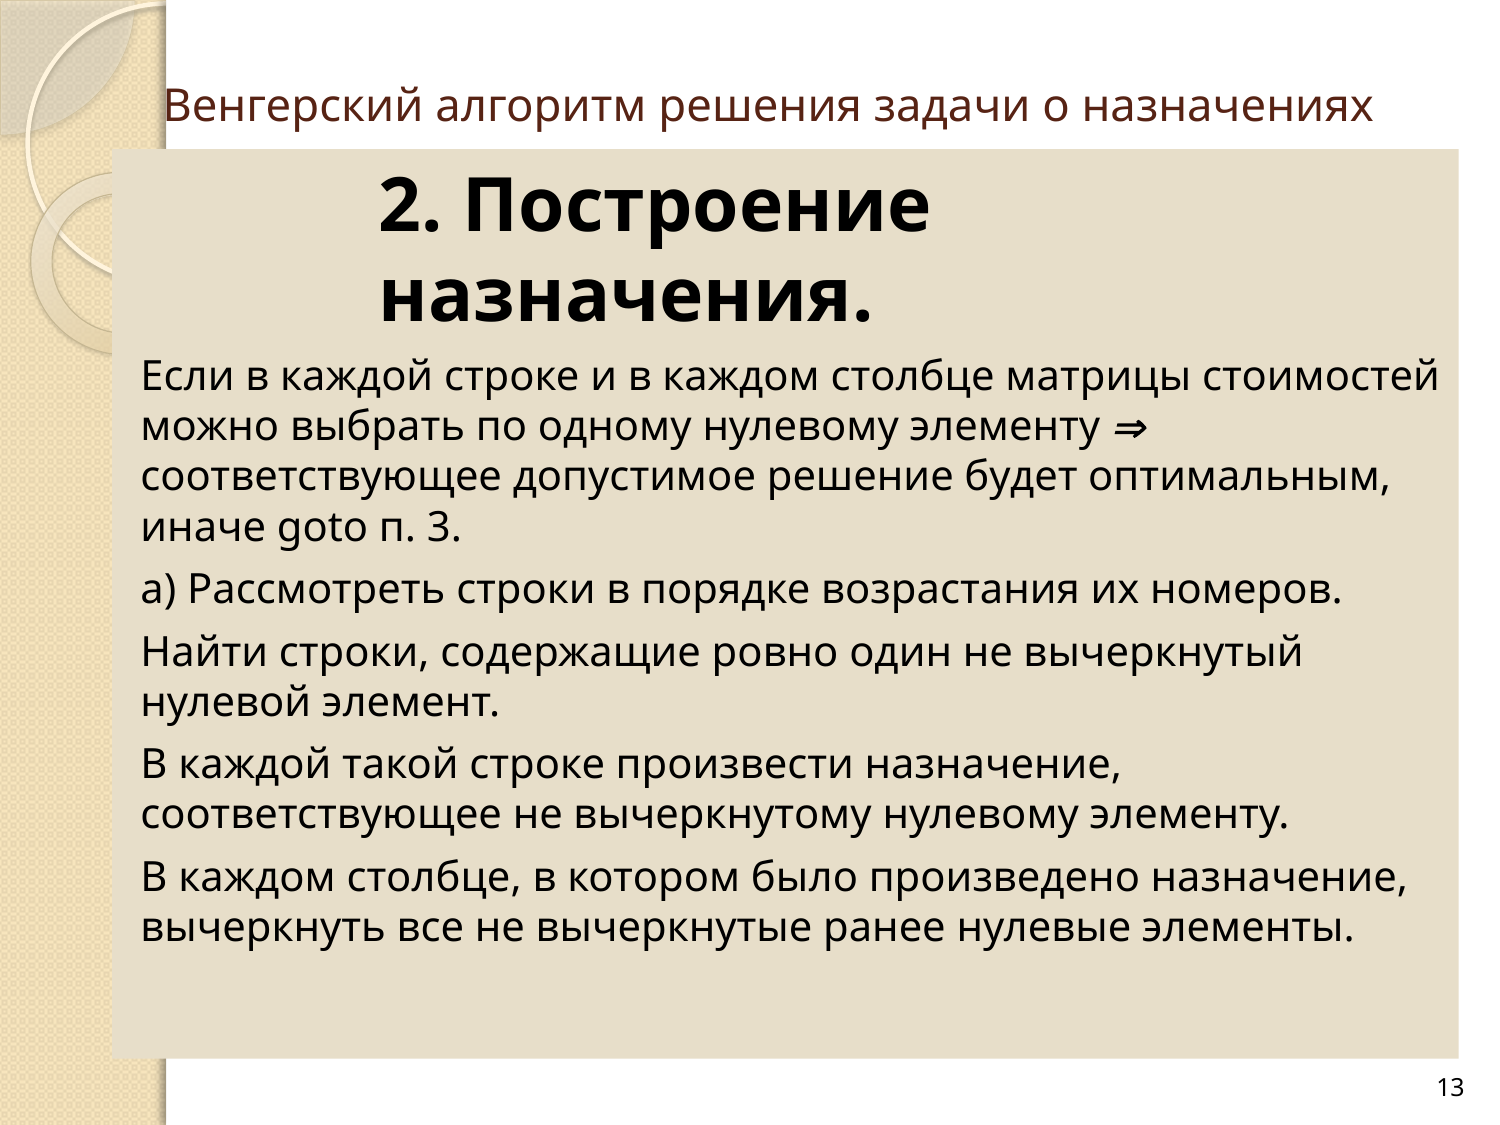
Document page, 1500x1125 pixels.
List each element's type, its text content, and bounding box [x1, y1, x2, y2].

slide_number 13 [1413, 1034, 1488, 1113]
list 2. Построение назначения. Если в каждой строке и в каждом столбце матрицы стоимостей можно выбрать по одному нулевому элементу  соответствующее допустимое решение будет оптимальным, иначе goto п. 3. а) Рассмотреть строки в порядке возрастания их номеров. Найти строки, содержащие ровно один не вычеркнутый нулевой элемент. В каждой такой строке произвести назначение, соответствующее не вычеркнутому нулевому элементу. В каждом столбце, в котором было произведено назначение, вычеркнуть все не вычеркнутые ранее нулевые элементы. [112, 149, 1459, 1059]
title Венгерский алгоритм решения задачи о назначениях [147, 45, 1466, 161]
